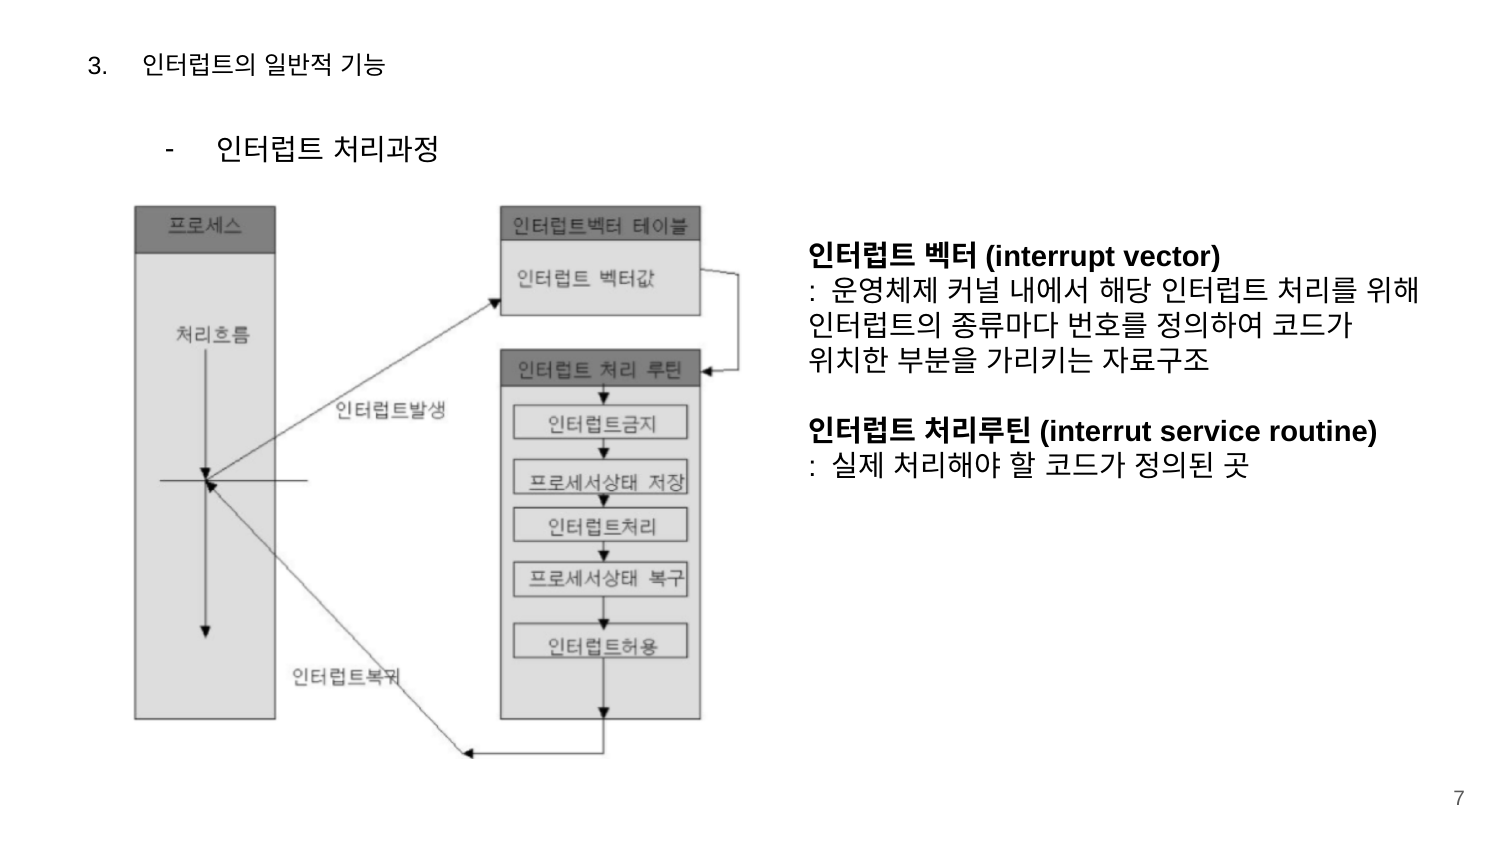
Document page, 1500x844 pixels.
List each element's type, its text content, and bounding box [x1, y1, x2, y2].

picture [74, 182, 794, 766]
text_box 인터럽트 벡터(interrupt vector) : 운영체제 커널 내에서 해당 인터럽트 처리를 위해 인터럽트의 종류마다 번호를 정의하여 코드가 위치한 부분을 가리키는 자료구조 인터럽트 처리루틴(interrut service routine) : 실제 처리해야 할 코드가 정의된 곳 [799, 222, 1446, 568]
text_box 인터럽트 처리과정 [126, 116, 1186, 182]
slide_number ‹#› [1389, 764, 1480, 830]
text_box 3. 인터럽트의 일반적 기능 [58, 34, 997, 95]
